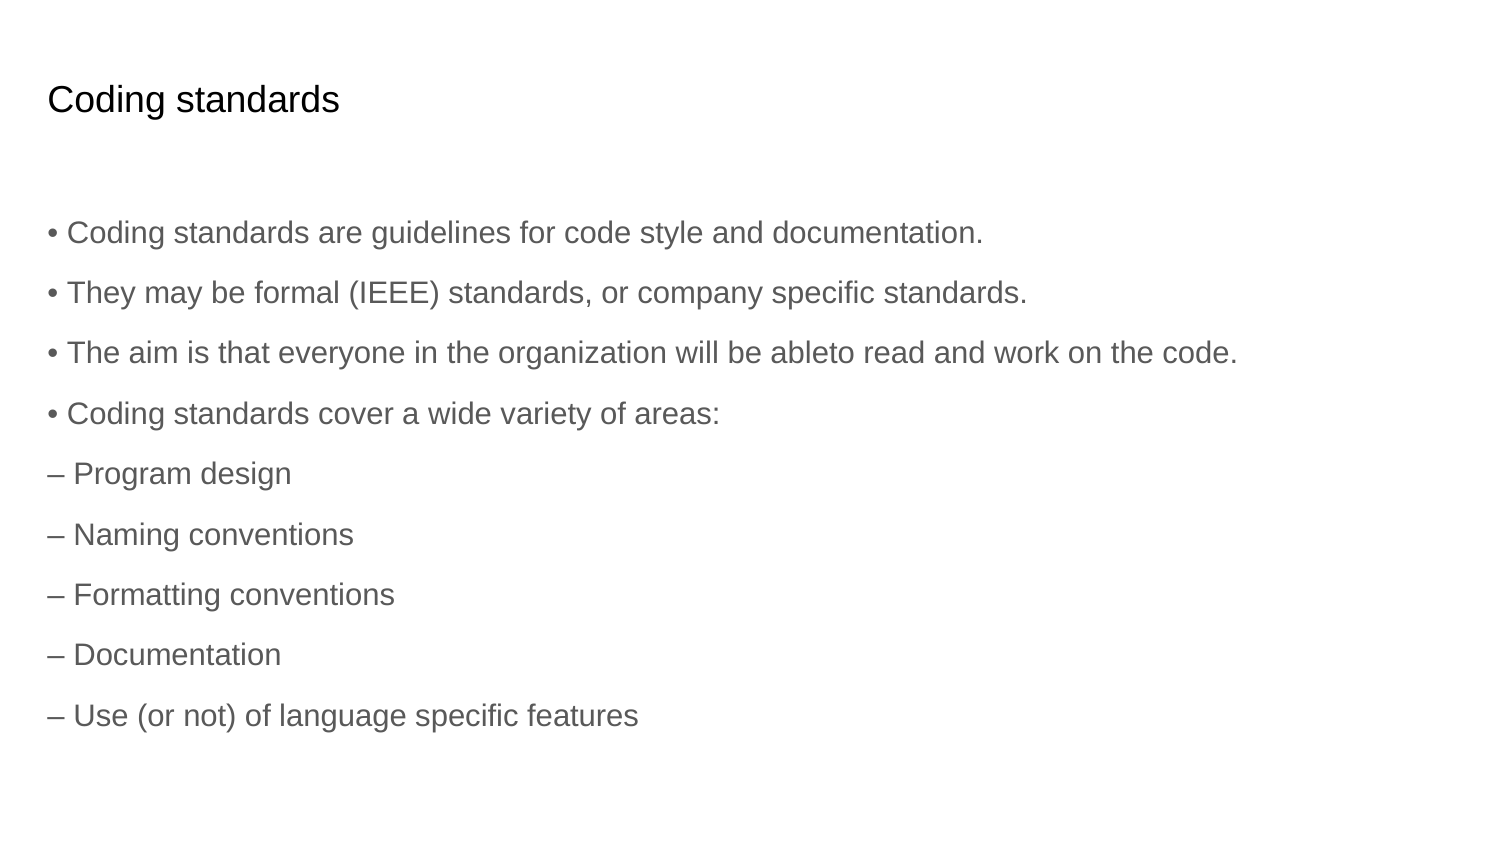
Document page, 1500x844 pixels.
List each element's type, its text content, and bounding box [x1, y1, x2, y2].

list Coding standards • Coding standards are guidelines for code style and documentation. • They may be formal (IEEE) standards, or company specific standards. • The aim is that everyone in the organization will be ableto read and work on the code. • Coding standards cover a wide variety of areas: – Program design – Naming conventions – Formatting conventions – Documentation – Use (or not) of language specific features [32, 57, 1449, 750]
